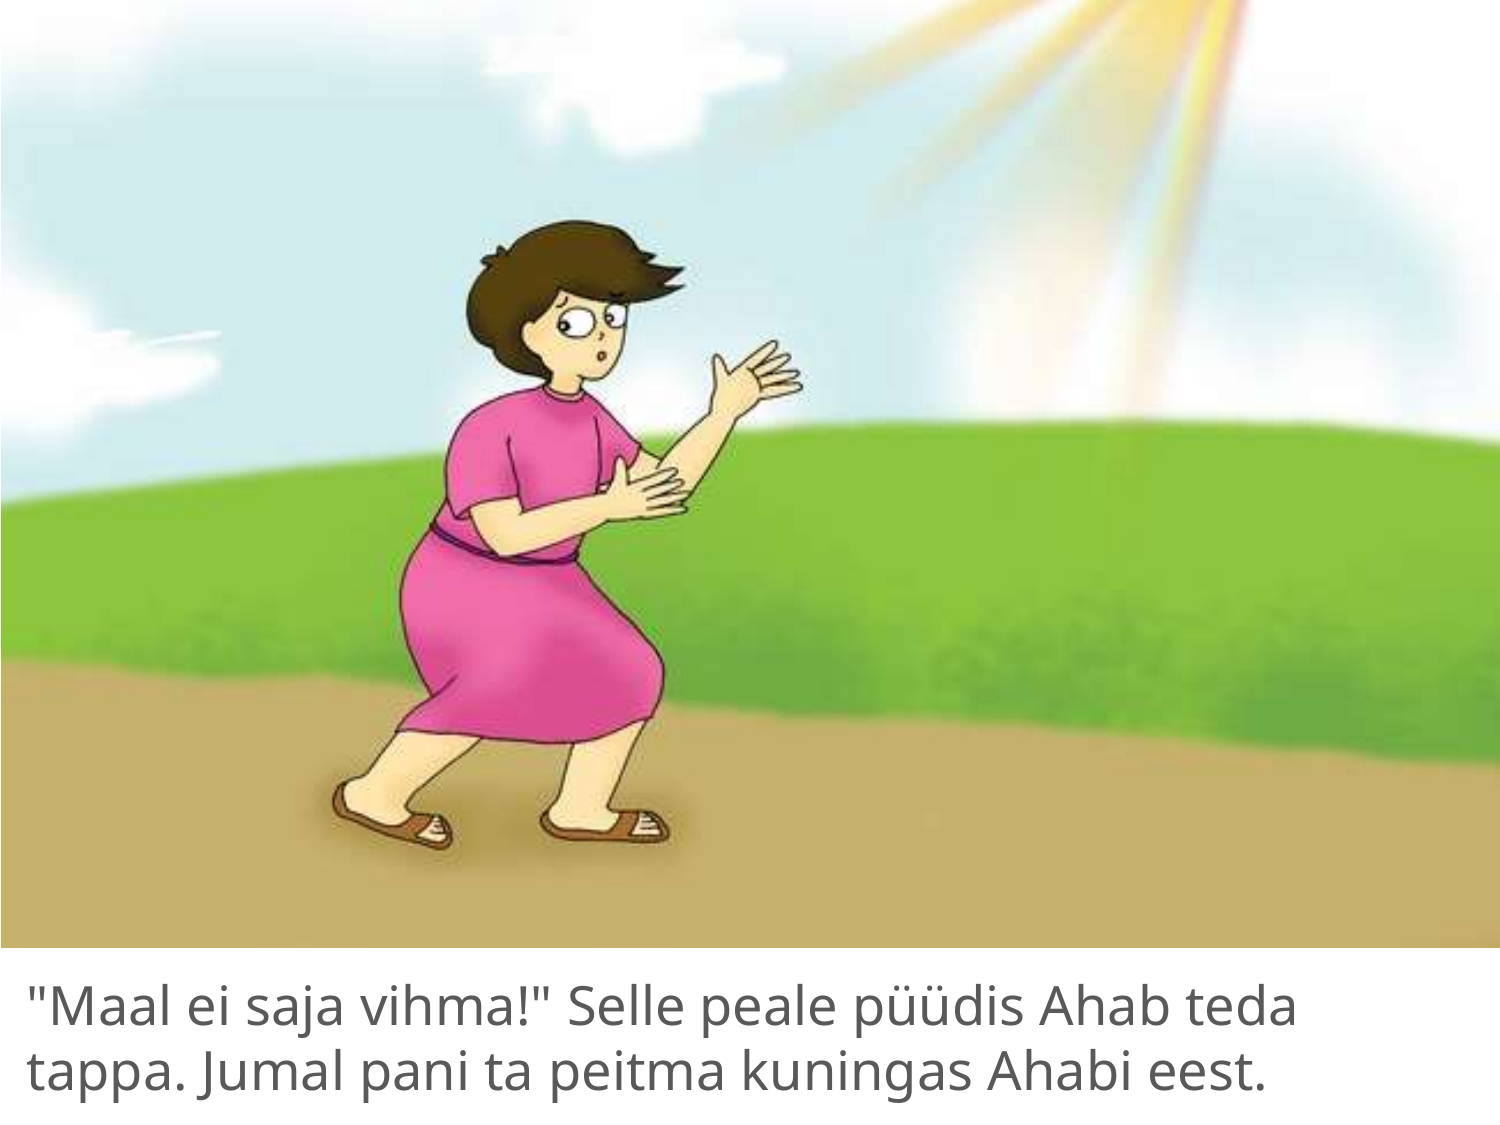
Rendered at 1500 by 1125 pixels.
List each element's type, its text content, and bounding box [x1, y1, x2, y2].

picture [1, 0, 1500, 948]
text_box "Maal ei saja vihma!" Selle peale püüdis Ahab teda tappa. Jumal pani ta peitma kuningas Ahabi eest. [11, 964, 1483, 1109]
